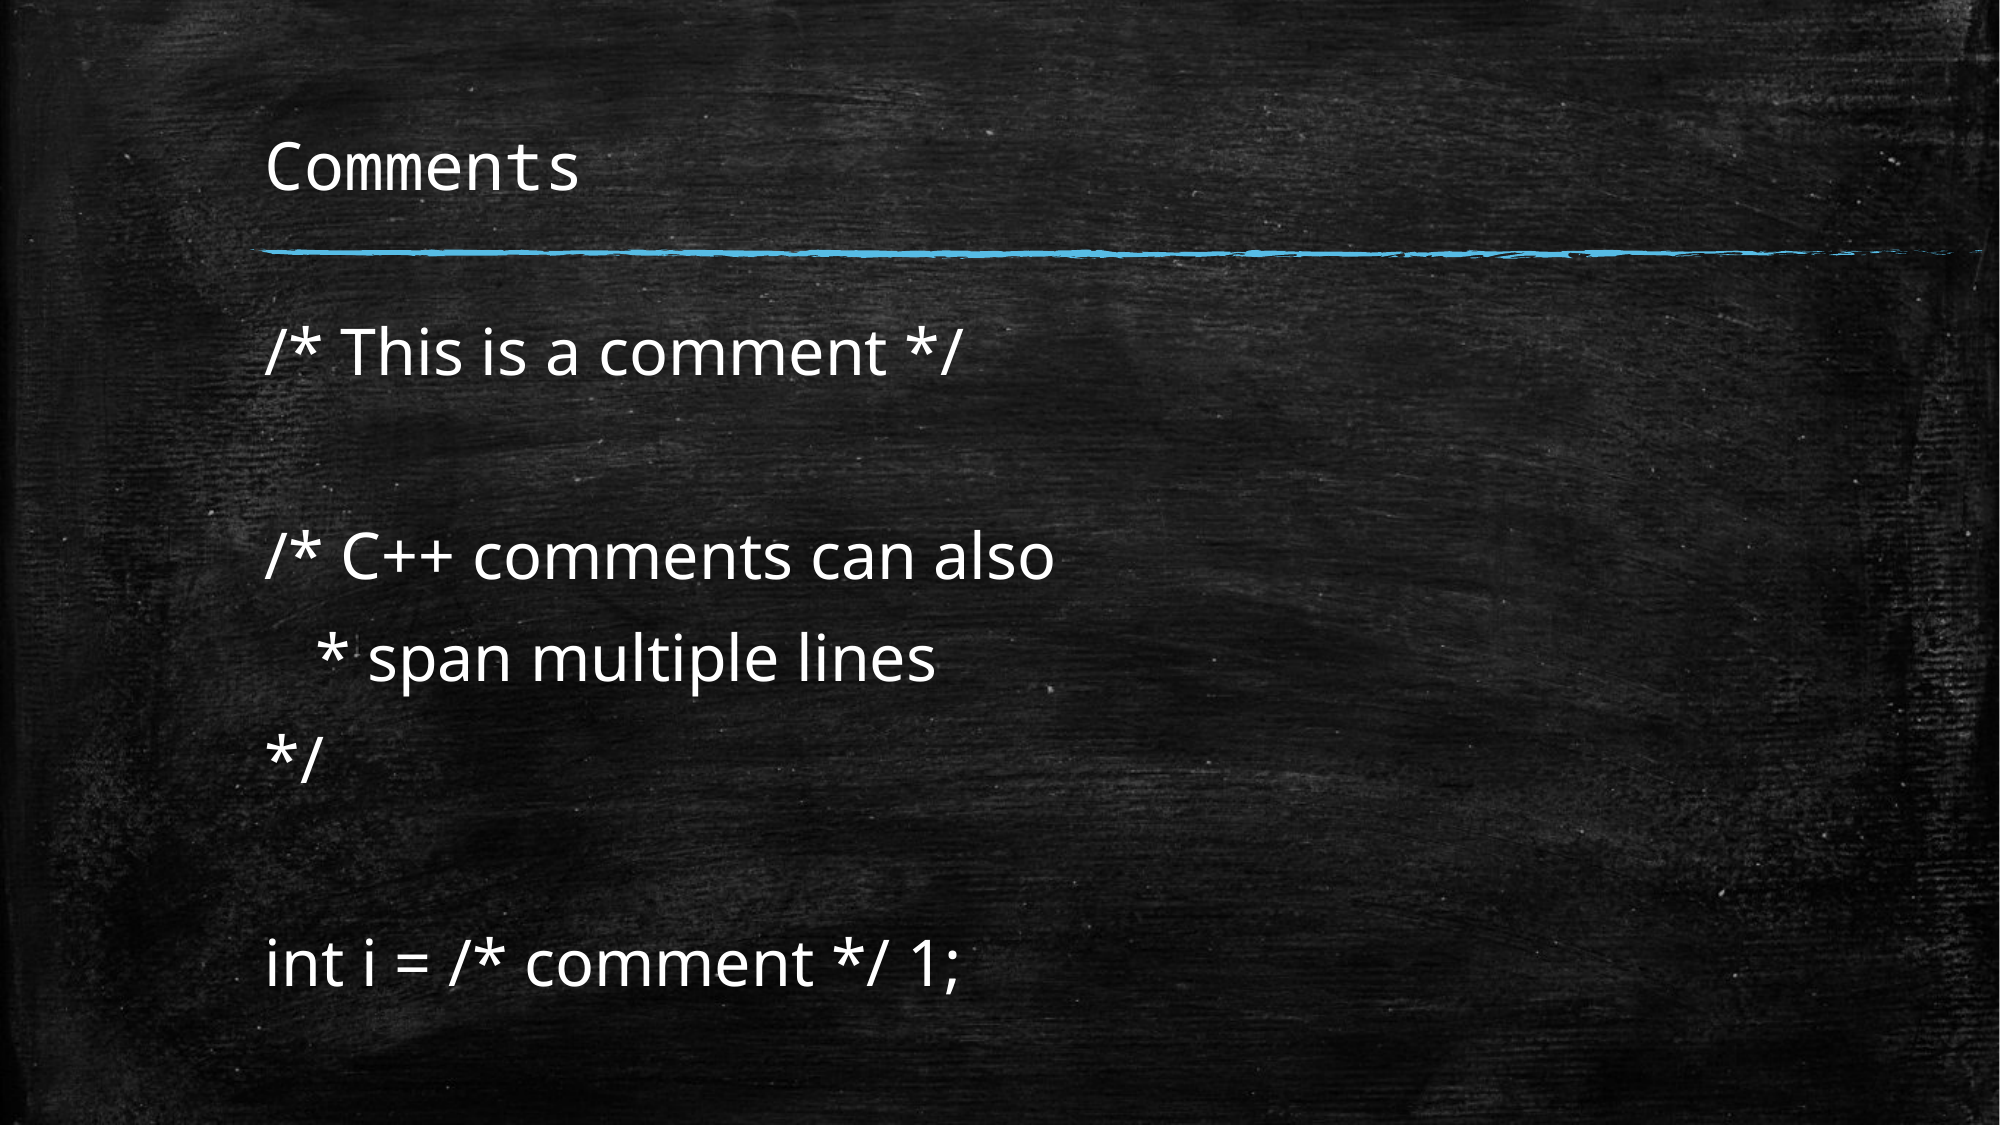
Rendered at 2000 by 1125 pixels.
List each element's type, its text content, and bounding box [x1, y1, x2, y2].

list /* This is a comment */ /* C++ comments can also * span multiple lines */ int i = /* comment */ 1; [249, 312, 1750, 1013]
title Comments [249, 45, 1750, 213]
